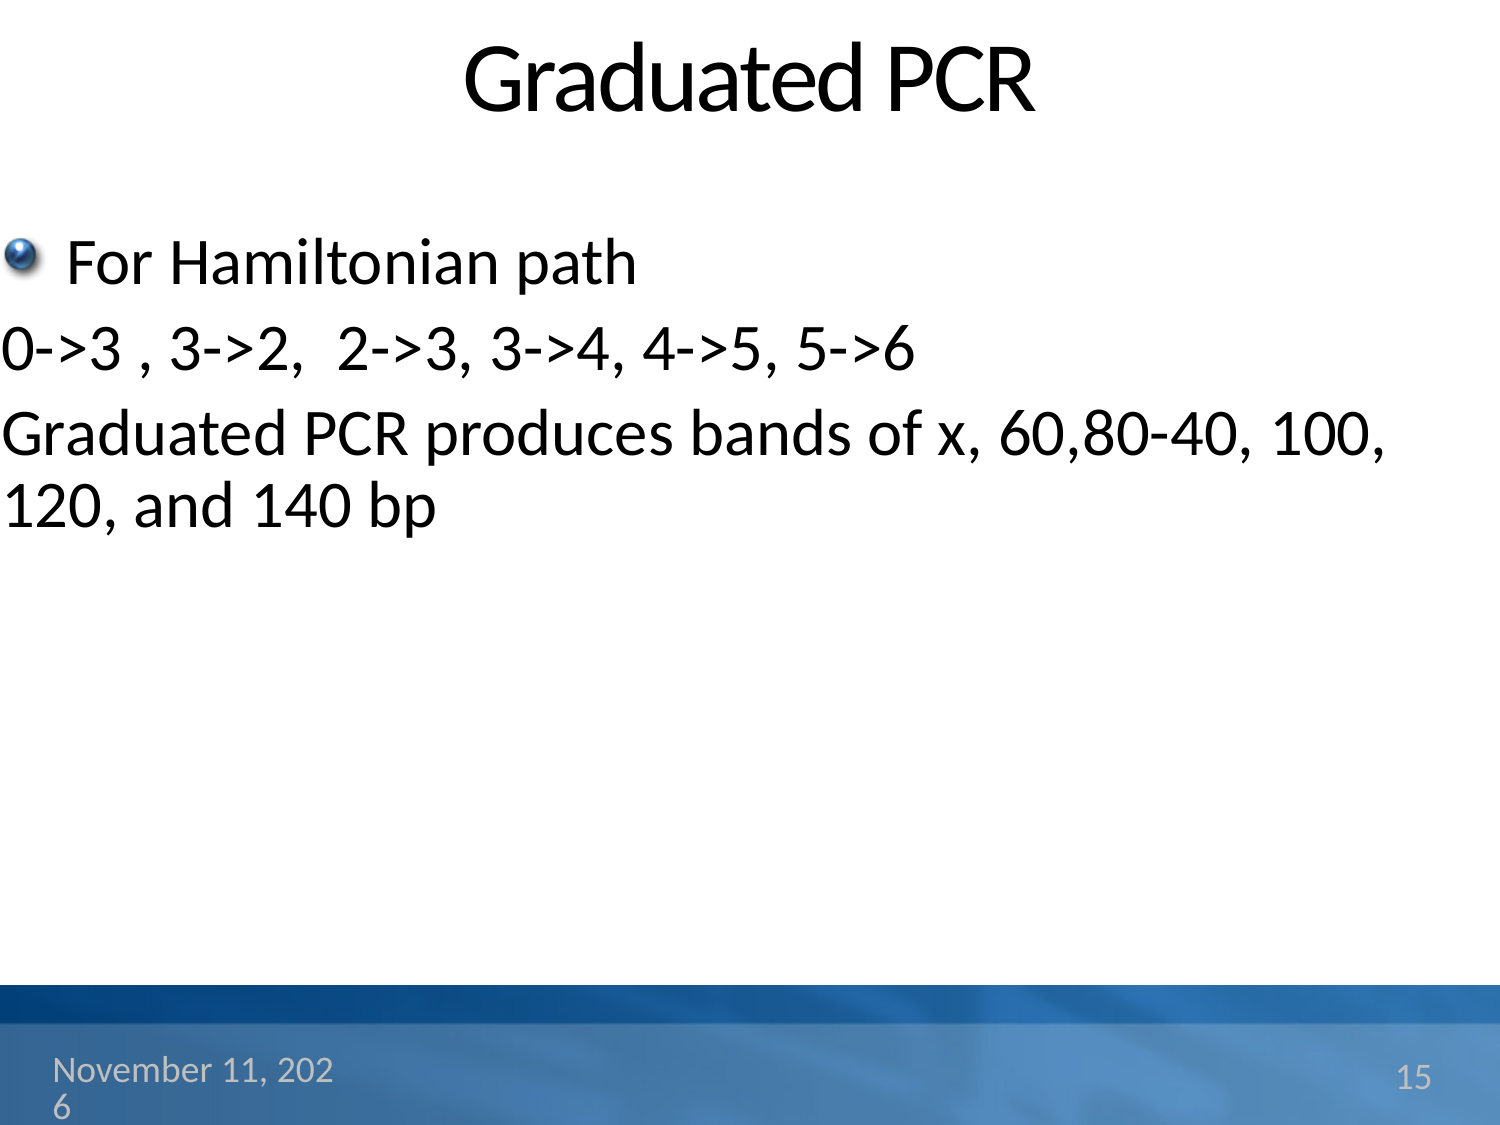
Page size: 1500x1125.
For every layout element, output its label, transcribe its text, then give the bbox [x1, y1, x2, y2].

title Graduated PCR [37, 24, 1463, 134]
picture [0, 985, 1500, 1125]
picture [0, 235, 48, 283]
list For Hamiltonian path 0->3 , 3->2, 2->3, 3->4, 4->5, 5->6 Graduated PCR produces bands of x, 60,80-40, 100, 120, and 140 bp [0, 134, 1476, 880]
